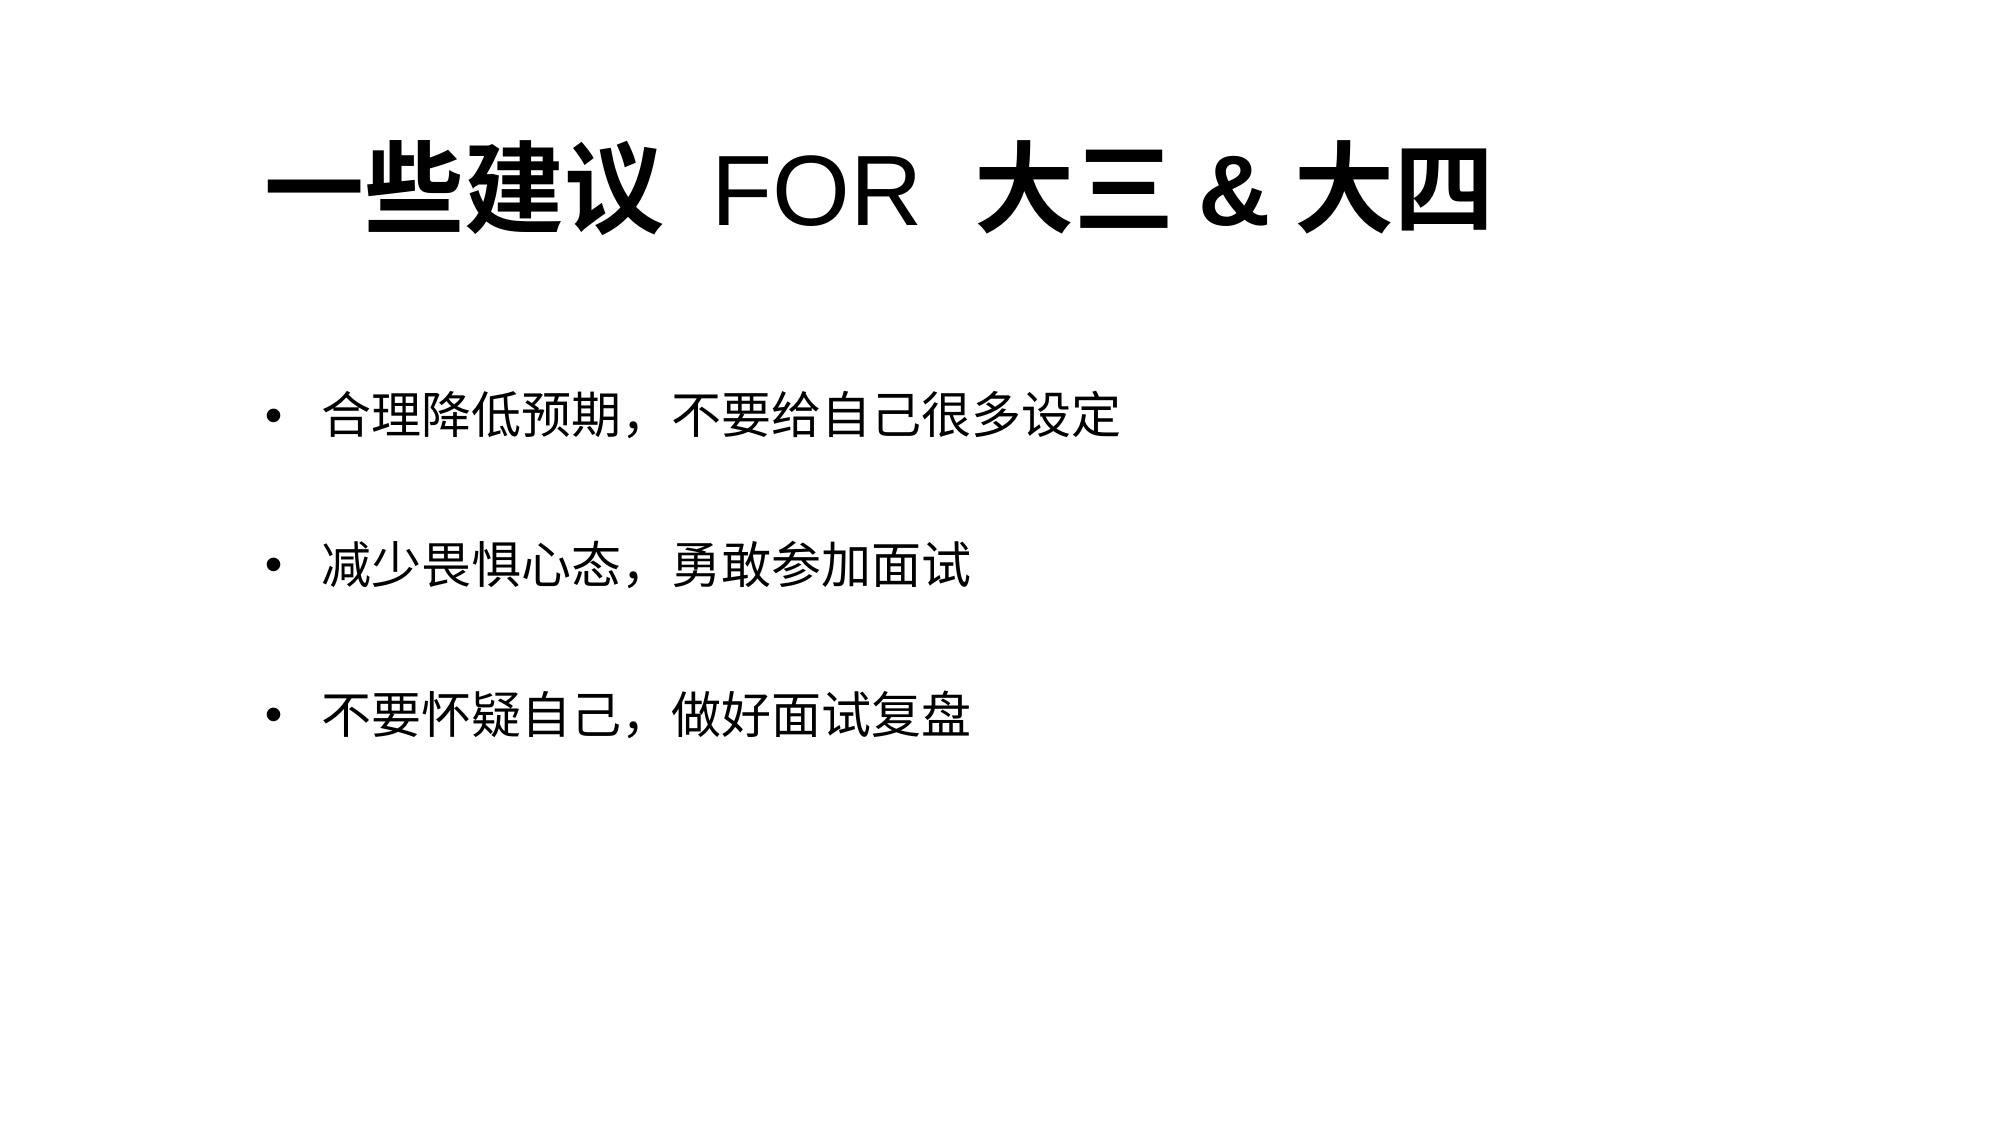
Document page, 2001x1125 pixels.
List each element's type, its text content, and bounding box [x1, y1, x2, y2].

title 一些建议 FOR 大三&大四 [249, 107, 1750, 255]
subtitle 合理降低预期，不要给自己很多设定 减少畏惧心态，勇敢参加面试 不要怀疑自己，做好面试复盘 [249, 312, 1421, 1125]
